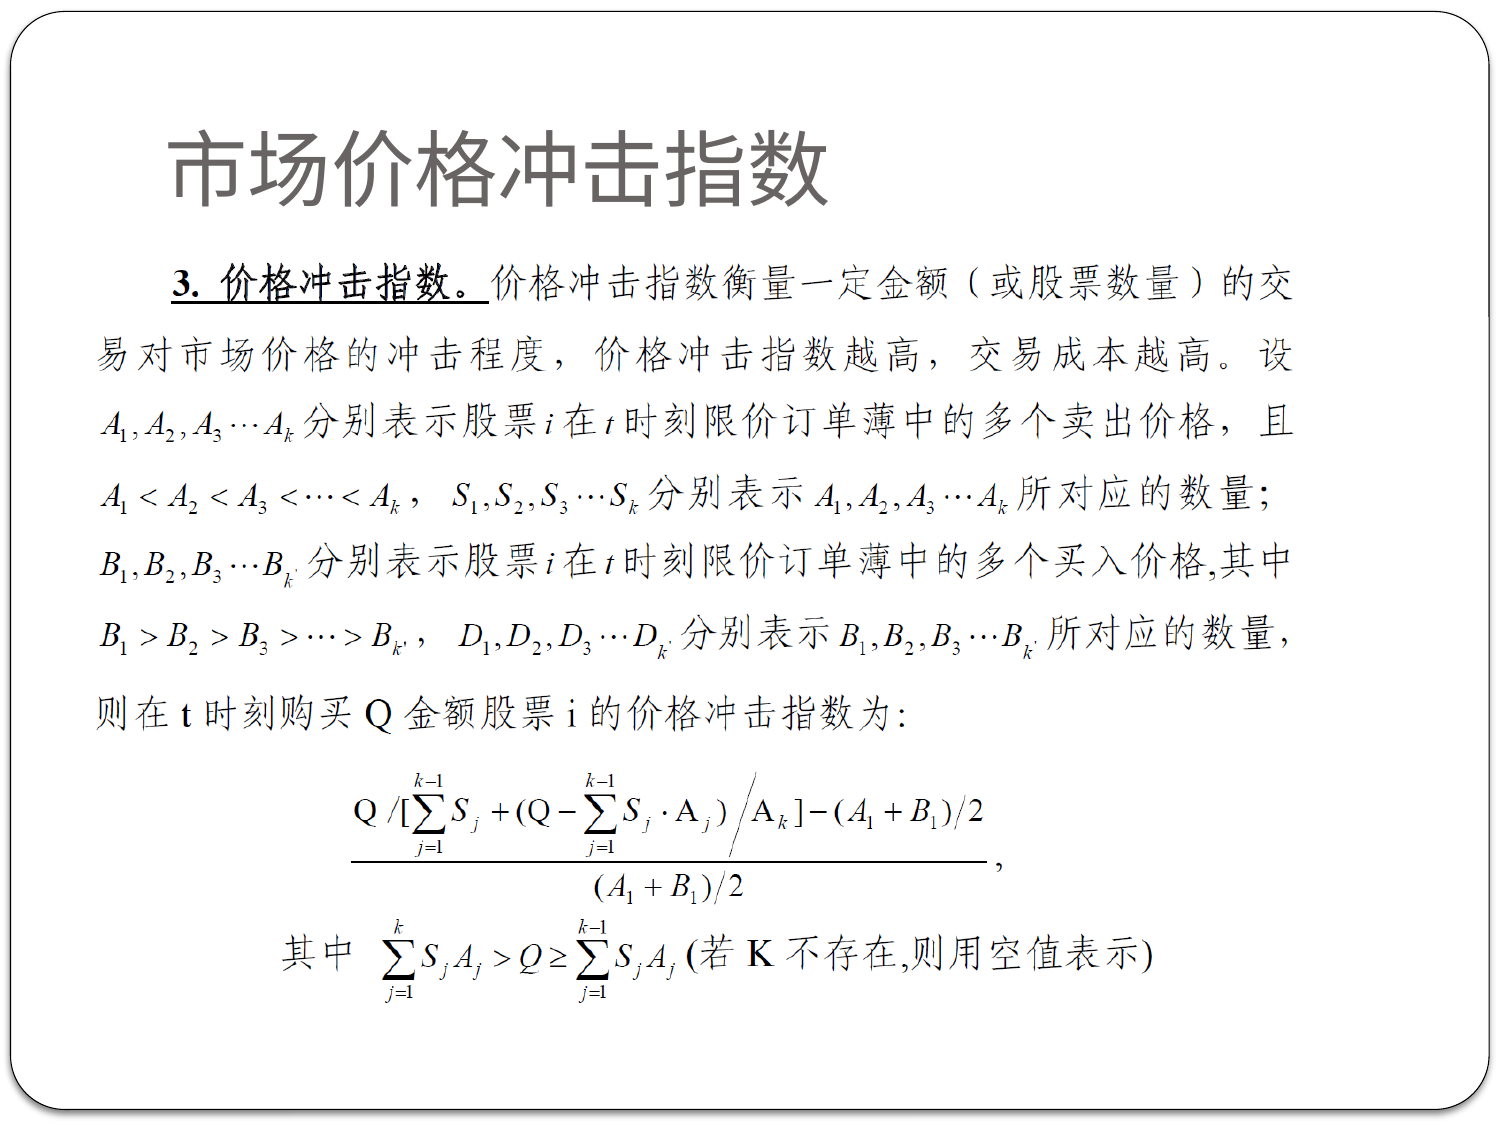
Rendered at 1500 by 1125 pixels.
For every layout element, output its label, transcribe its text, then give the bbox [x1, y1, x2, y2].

picture [52, 255, 1323, 742]
picture [275, 763, 1197, 1036]
title 市场价格冲击指数 [150, 45, 1425, 233]
